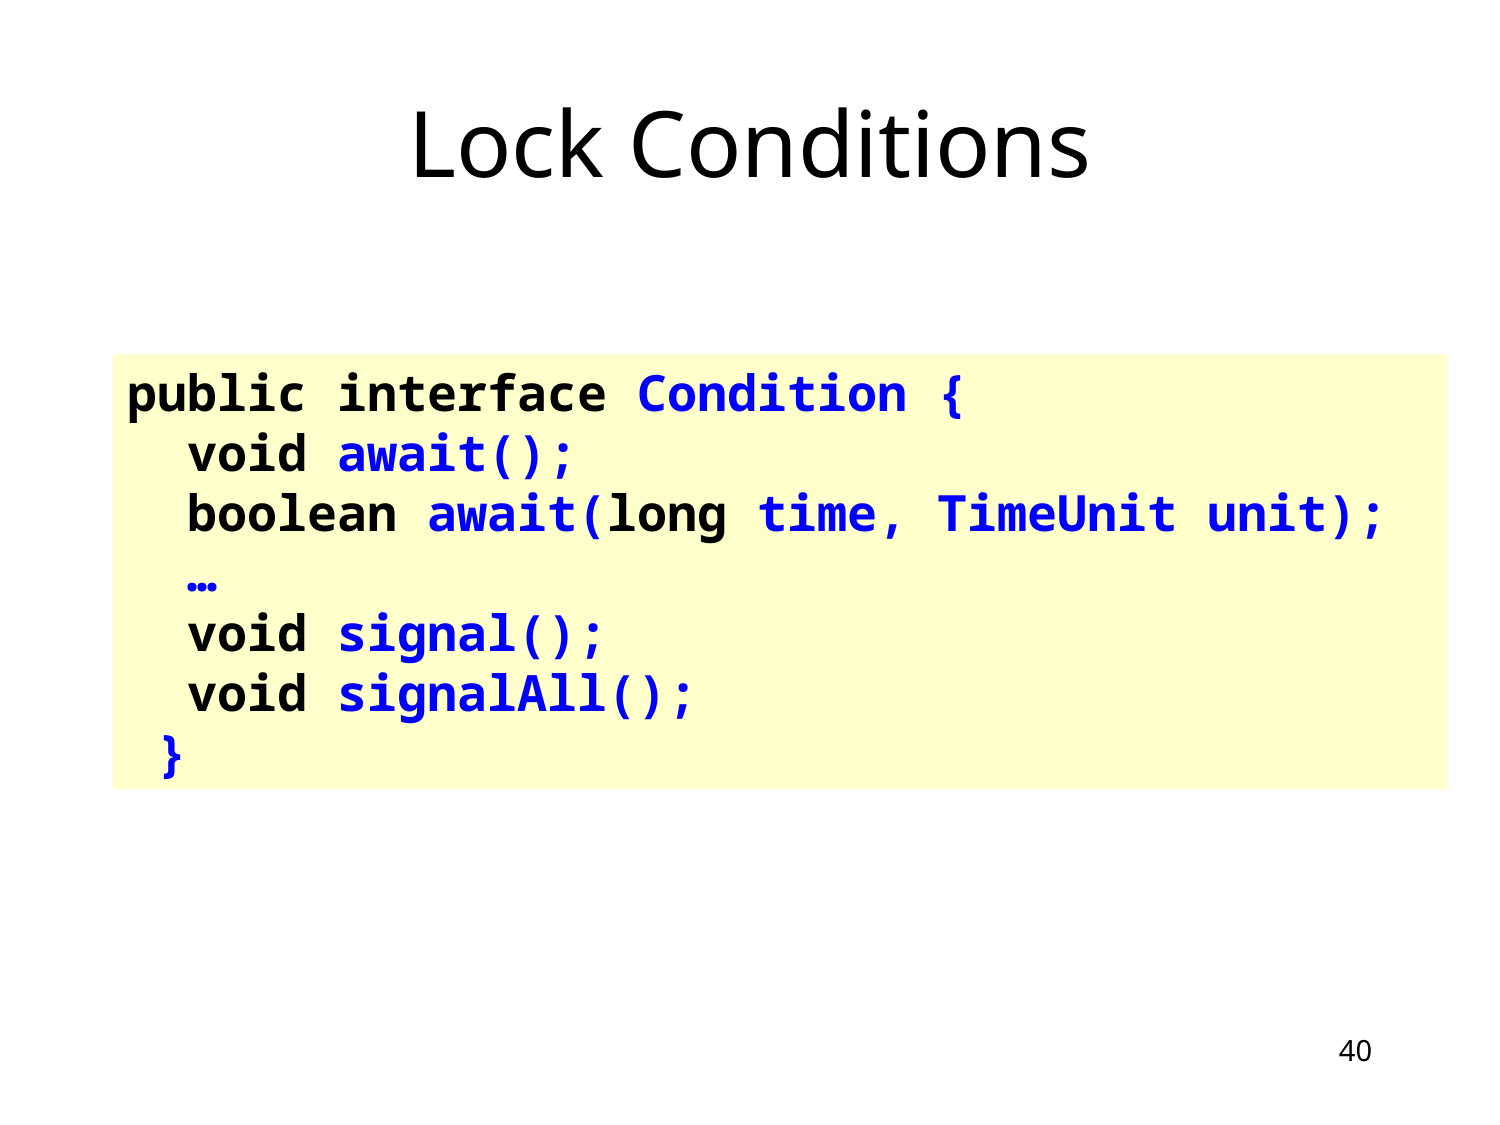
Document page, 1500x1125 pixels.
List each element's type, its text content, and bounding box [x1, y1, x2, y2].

title Lock Conditions [112, 46, 1388, 235]
text_box public interface Condition { void await(); boolean await(long time, TimeUnit unit); … void signal(); void signalAll(); } [112, 354, 1447, 790]
slide_number 40 [1074, 1024, 1388, 1101]
